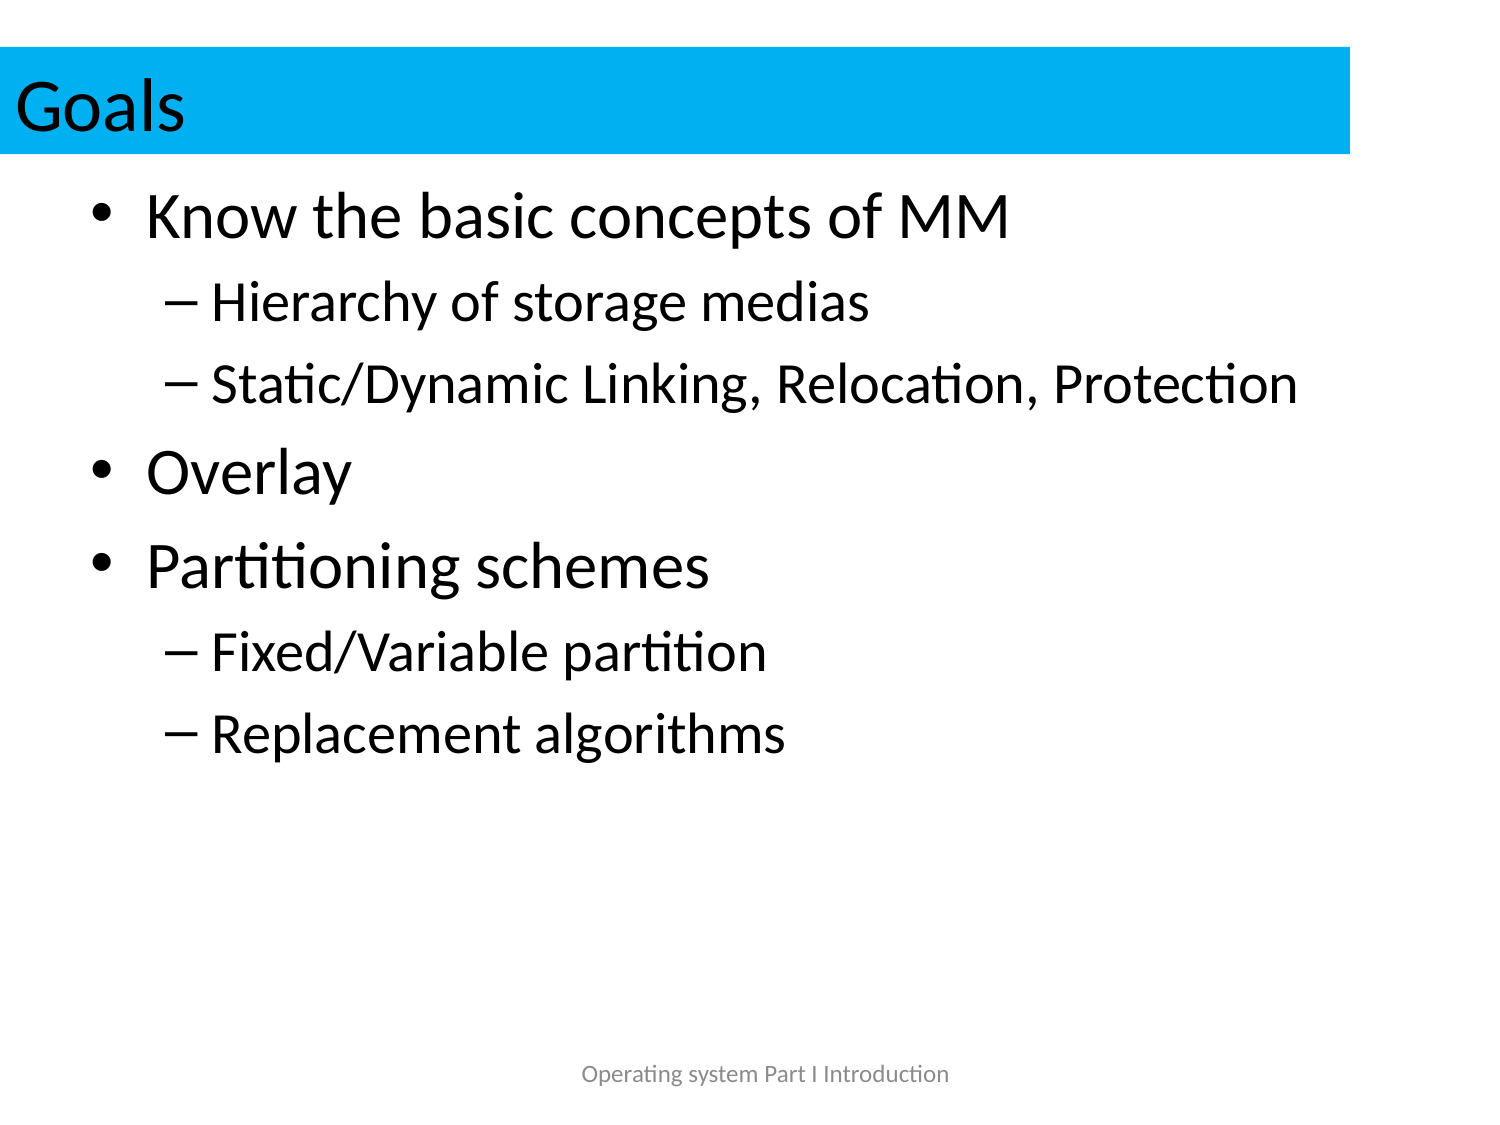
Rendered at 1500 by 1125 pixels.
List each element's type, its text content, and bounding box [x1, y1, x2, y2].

list Know the basic concepts of MM Hierarchy of storage medias Static/Dynamic Linking, Relocation, Protection Overlay Partitioning schemes Fixed/Variable partition Replacement algorithms [75, 164, 1500, 1005]
footer Operating system Part I Introduction [512, 1042, 1020, 1103]
title Goals [0, 46, 1350, 155]
